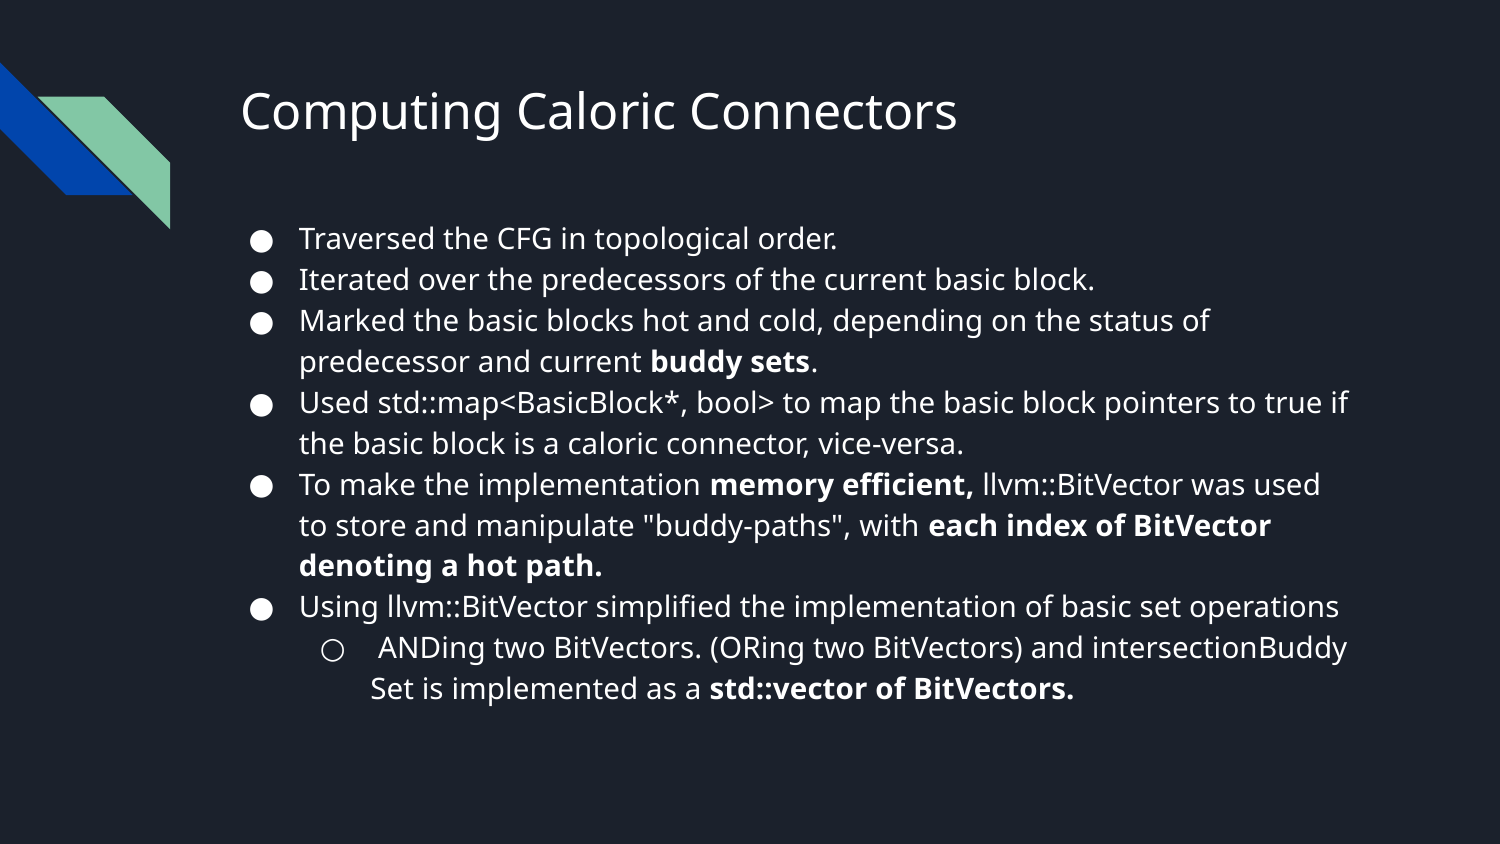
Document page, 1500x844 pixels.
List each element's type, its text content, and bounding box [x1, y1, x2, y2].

title Computing Caloric Connectors [225, 64, 1381, 215]
list Traversed the CFG in topological order. Iterated over the predecessors of the current basic block. Marked the basic blocks hot and cold, depending on the status of predecessor and current buddy sets. Used std::map<BasicBlock*, bool> to map the basic block pointers to true if the basic block is a caloric connector, vice-versa. To make the implementation memory efficient, llvm::BitVector was used to store and manipulate "buddy-paths", with each index of BitVector denoting a hot path. Using llvm::BitVector simplified the implementation of basic set operations ANDing two BitVectors. (ORing two BitVectors) and intersectionBuddy Set is implemented as a std::vector of BitVectors. [212, 199, 1368, 800]
